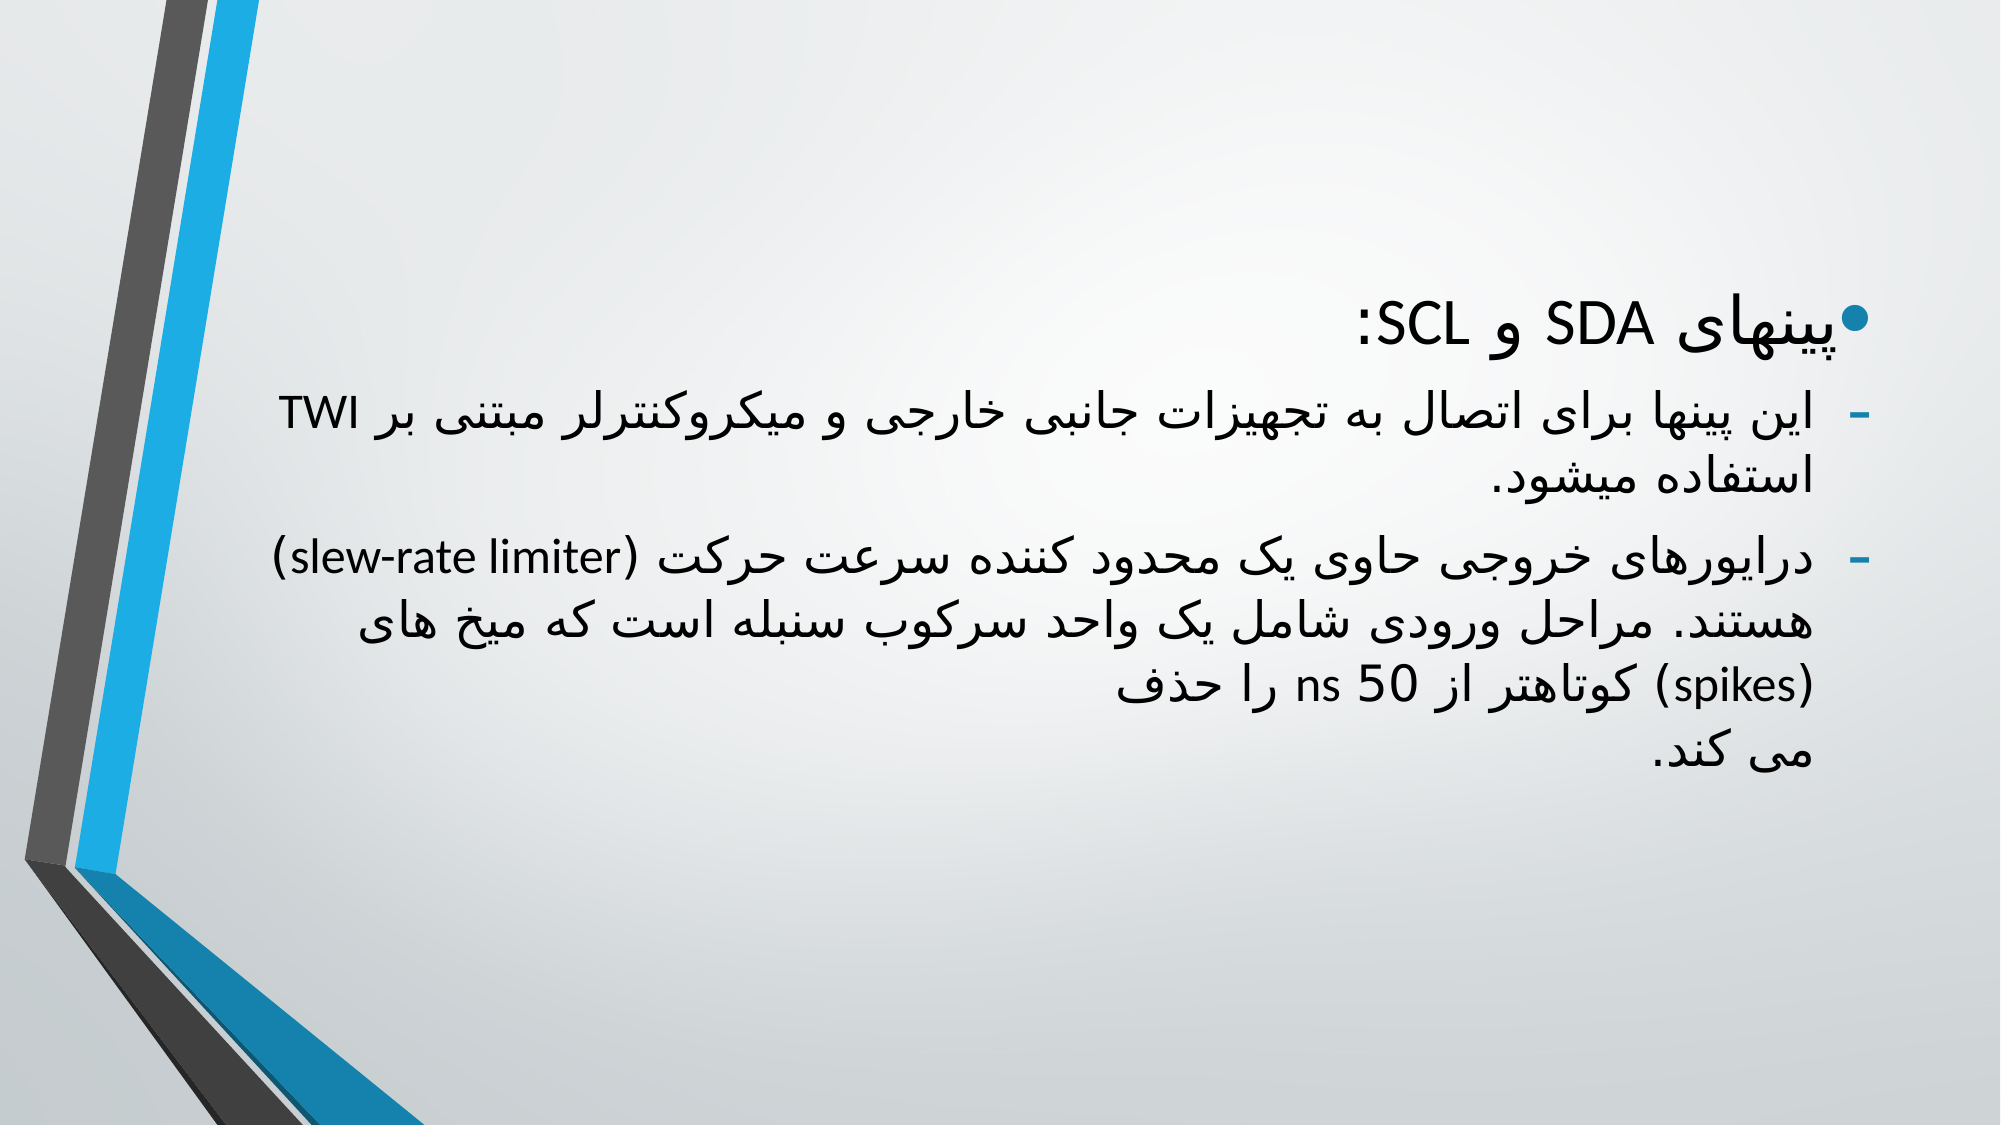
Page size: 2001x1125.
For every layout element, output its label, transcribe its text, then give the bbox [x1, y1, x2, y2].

list پین­های SDA و SCL: این پین­ها برای اتصال به تجهیزات جانبی خارجی و میکروکنترلر مبتنی بر TWI استفاده می­شود. درایورهای خروجی حاوی یک محدود کننده سرعت حرکت (slew-rate limiter) هستند. مراحل ورودی شامل یک واحد سرکوب سنبله است که میخ های (spikes) کوتاهتر از 50 ns را حذف می کند. [243, 184, 1887, 950]
